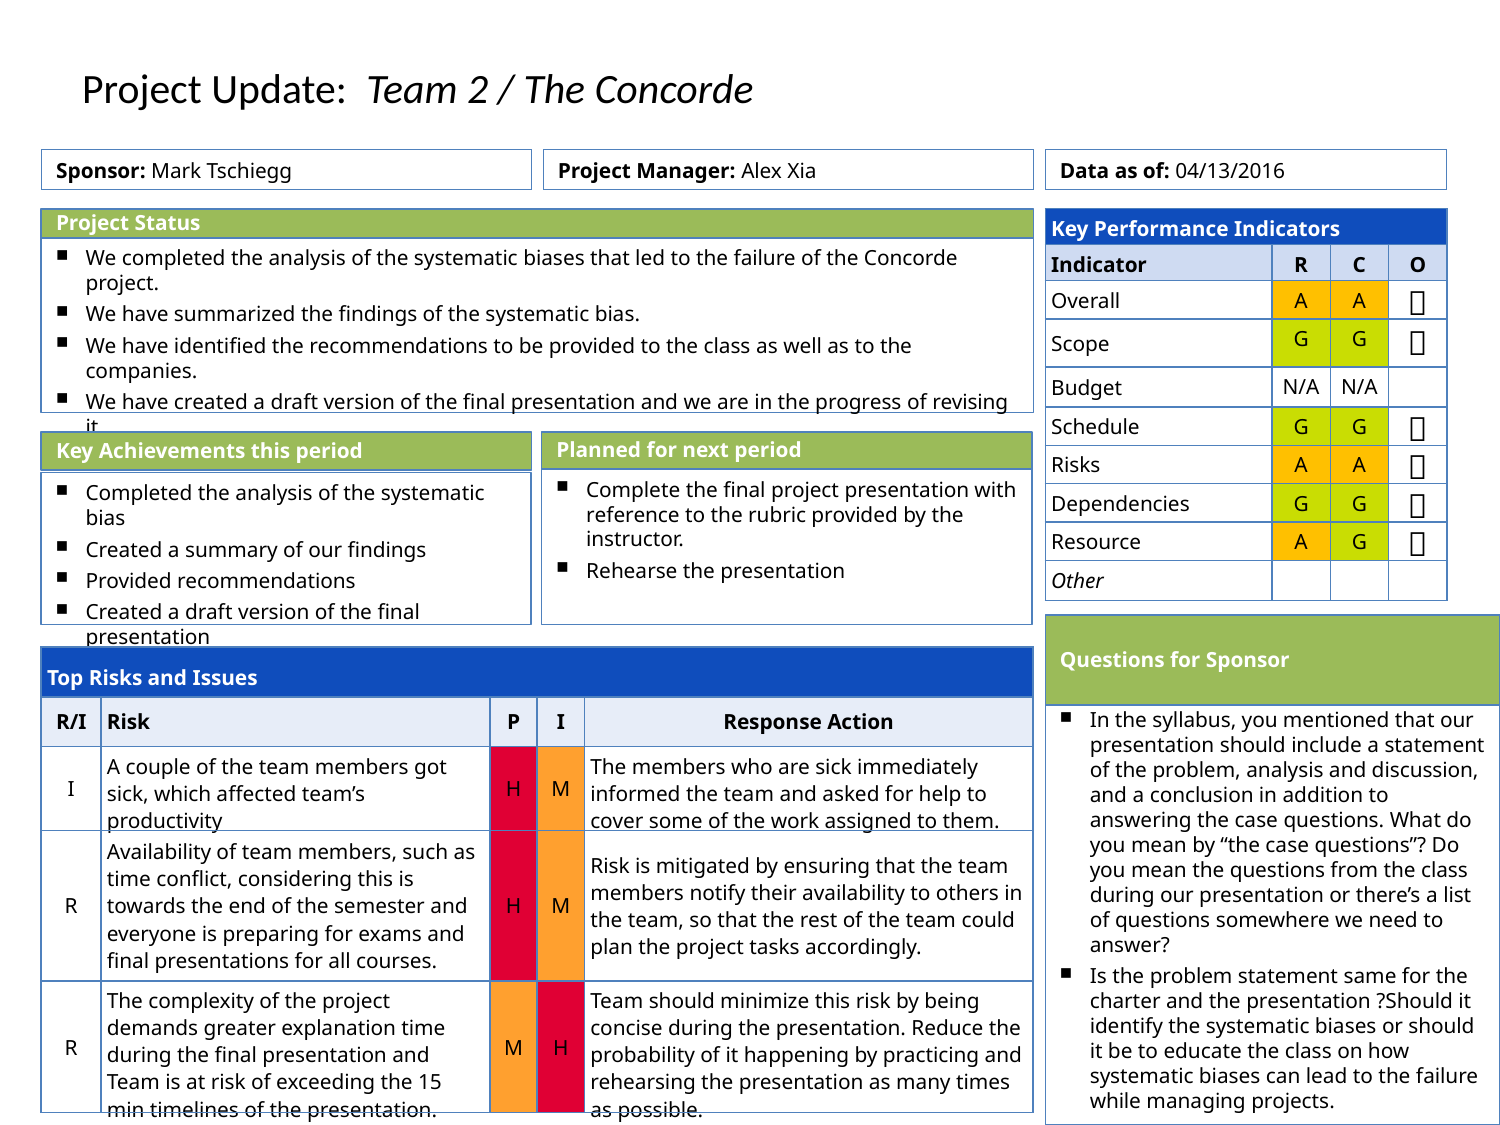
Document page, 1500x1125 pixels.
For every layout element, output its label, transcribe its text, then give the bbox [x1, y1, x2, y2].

table_cell G [1331, 523, 1388, 560]
table_cell Resource [1046, 523, 1271, 560]
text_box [1045, 614, 1500, 1125]
table_cell The members who are sick immediately informed the team and asked for help to cover some of the work assigned to them. [585, 747, 1032, 830]
table_cell M [538, 831, 584, 980]
table_cell Dependencies [1046, 484, 1271, 521]
table_cell [1273, 561, 1330, 600]
table_cell  [1389, 484, 1446, 521]
table_cell A [1273, 446, 1330, 483]
table_cell A [1331, 446, 1388, 483]
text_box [541, 431, 1033, 625]
table_cell G [1331, 408, 1388, 445]
table_cell M [538, 747, 584, 830]
table_cell Availability of team members, such as time conflict, considering this is towards the end of the semester and everyone is preparing for exams and final presentations for all courses. [102, 831, 489, 980]
table_cell Budget [1046, 368, 1271, 406]
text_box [40, 431, 532, 625]
table_cell H [491, 747, 536, 830]
table_cell R [42, 831, 100, 980]
table_header Key Performance Indicators [1046, 209, 1446, 244]
text_box Sponsor: Mark Tschiegg [41, 149, 532, 190]
table_cell A [1273, 281, 1330, 318]
table_cell [1389, 368, 1446, 406]
table_cell A [1331, 281, 1388, 318]
table_cell The complexity of the project demands greater explanation time during the final presentation and Team is at risk of exceeding the 15 min timelines of the presentation. [102, 982, 489, 1112]
table_cell Overall [1046, 281, 1271, 318]
text_box Data as of: 04/13/2016 [1045, 149, 1447, 190]
table_cell A couple of the team members got sick, which affected team’s productivity [102, 747, 489, 830]
table_cell  [1389, 523, 1446, 560]
table_cell H [491, 831, 536, 980]
table_cell A [1273, 523, 1330, 560]
table_cell Risk is mitigated by ensuring that the team members notify their availability to others in the team, so that the rest of the team could plan the project tasks accordingly. [585, 831, 1032, 980]
table_cell H [538, 982, 584, 1112]
table_cell [1331, 561, 1388, 600]
table_cell O [1389, 245, 1446, 280]
table_cell P [491, 698, 536, 746]
table_cell Risks [1046, 446, 1271, 483]
table_cell Indicator [1046, 245, 1271, 280]
table_cell G [1331, 320, 1388, 366]
table_cell [1389, 561, 1446, 600]
table_cell G [1273, 484, 1330, 521]
table_cell Other [1046, 561, 1271, 600]
table_cell C [1331, 245, 1388, 280]
table_cell  [1389, 446, 1446, 483]
table_cell Risk [102, 698, 489, 746]
table_cell Scope [1046, 320, 1271, 366]
table_cell  [1389, 320, 1446, 366]
table_cell Schedule [1046, 408, 1271, 445]
table_cell I [538, 698, 584, 746]
text_box Project Manager: Alex Xia [543, 149, 1034, 190]
table_cell Response Action [585, 698, 1032, 746]
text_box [40, 208, 1034, 413]
table_cell I [42, 747, 100, 830]
table_cell  [1389, 281, 1446, 318]
table_cell R [1273, 245, 1330, 280]
table_cell R [42, 982, 100, 1112]
table_cell G [1273, 320, 1330, 366]
table_cell N/A [1331, 368, 1388, 406]
table_cell Team should minimize this risk by being concise during the presentation. Reduce the probability of it happening by practicing and rehearsing the presentation as many times as possible. [585, 982, 1032, 1112]
table_cell G [1331, 484, 1388, 521]
table_cell G [1273, 408, 1330, 445]
title Project Update: Team 2 / The Concorde [67, 47, 1379, 127]
table_cell M [491, 982, 536, 1112]
table_cell  [1389, 408, 1446, 445]
table_header Top Risks and Issues [42, 648, 1032, 696]
table_cell R/I [42, 698, 100, 746]
table_cell N/A [1273, 368, 1330, 406]
